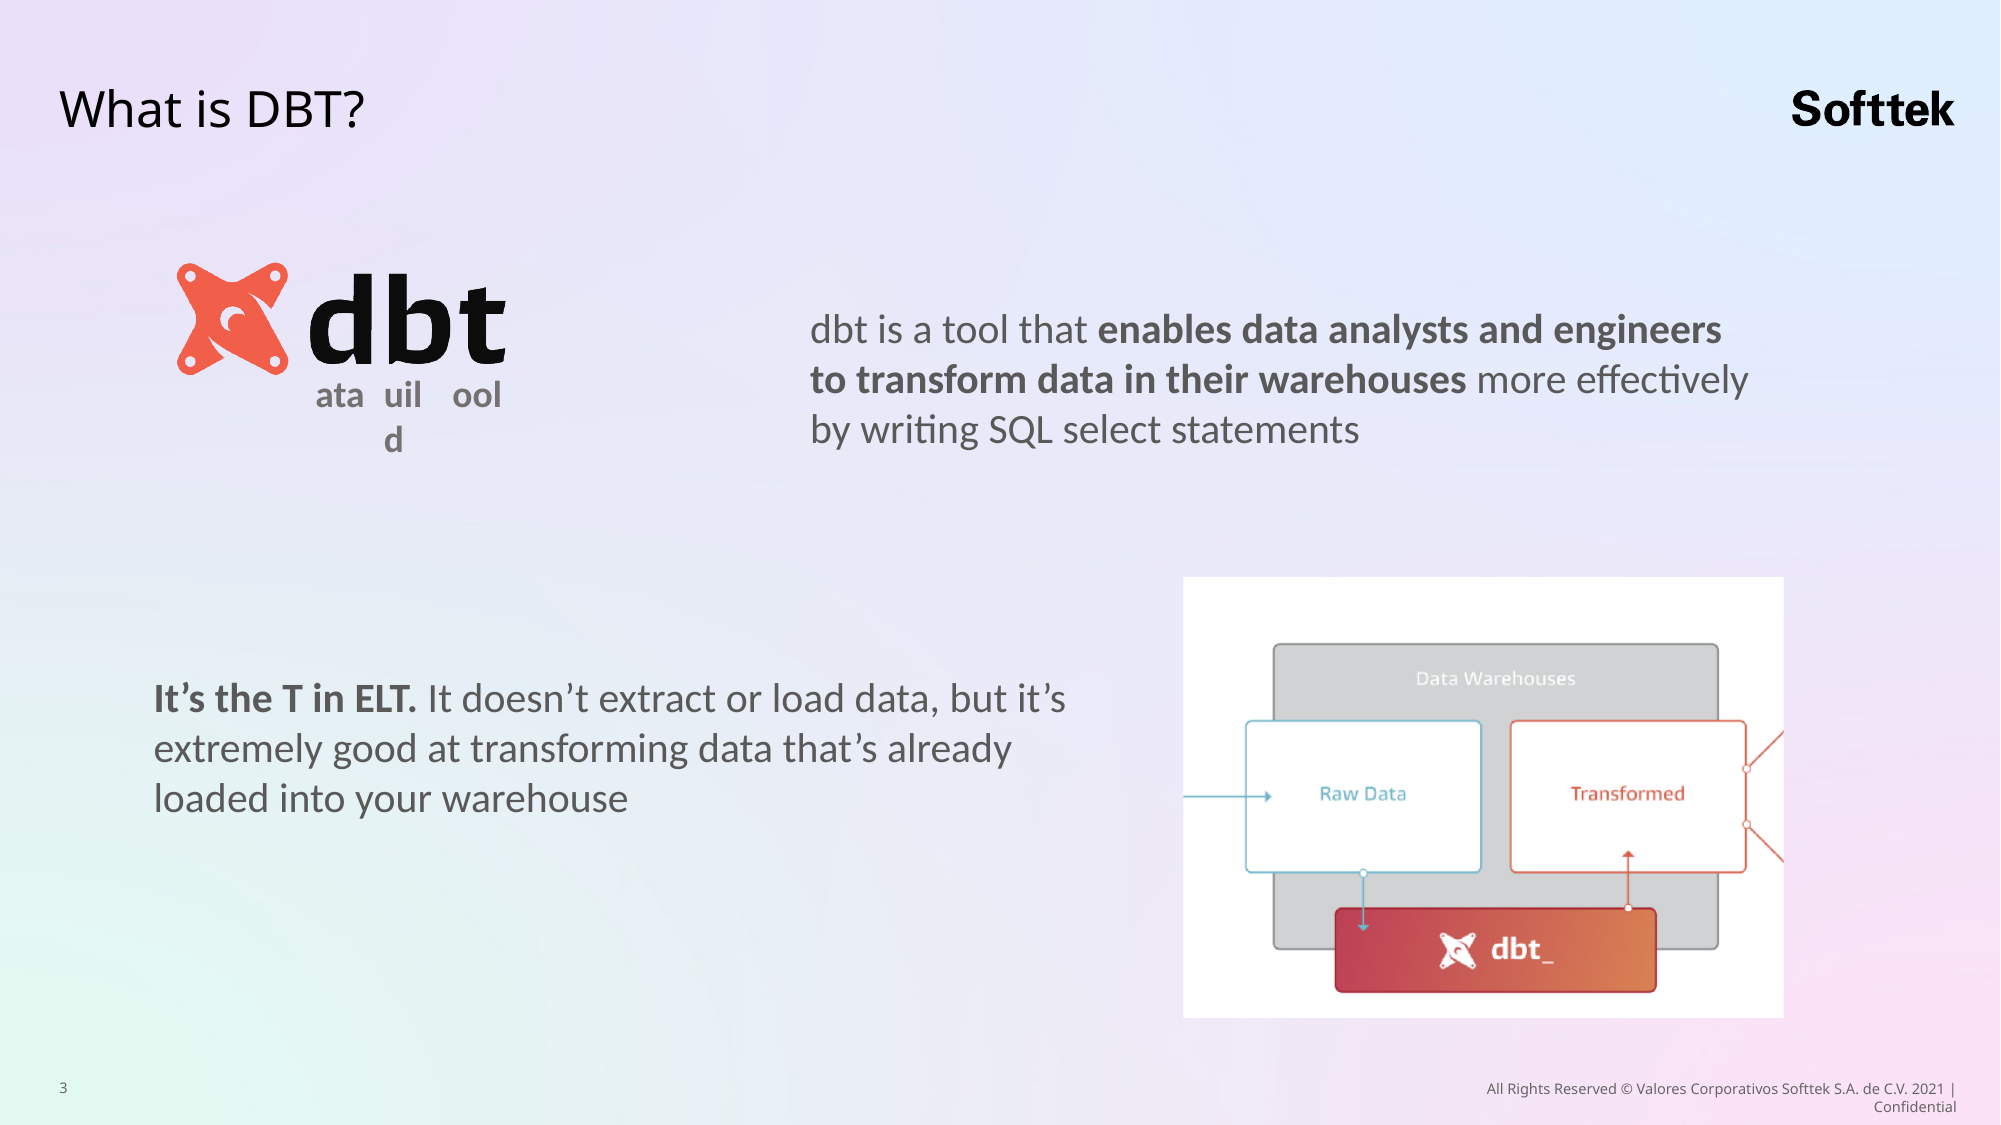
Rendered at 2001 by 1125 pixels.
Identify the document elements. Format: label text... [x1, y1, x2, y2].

text_box dbt is a tool that enables data analysts and engineers to transform data in their warehouses more effectively by writing SQL select statements [795, 294, 1768, 460]
picture [0, 0, 2001, 1125]
title What is DBT? [44, 70, 1768, 145]
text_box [164, 259, 522, 612]
text_box It’s the T in ELT. It doesn’t extract or load data, but it’s extremely good at transforming data that’s already loaded into your warehouse [138, 663, 1111, 829]
